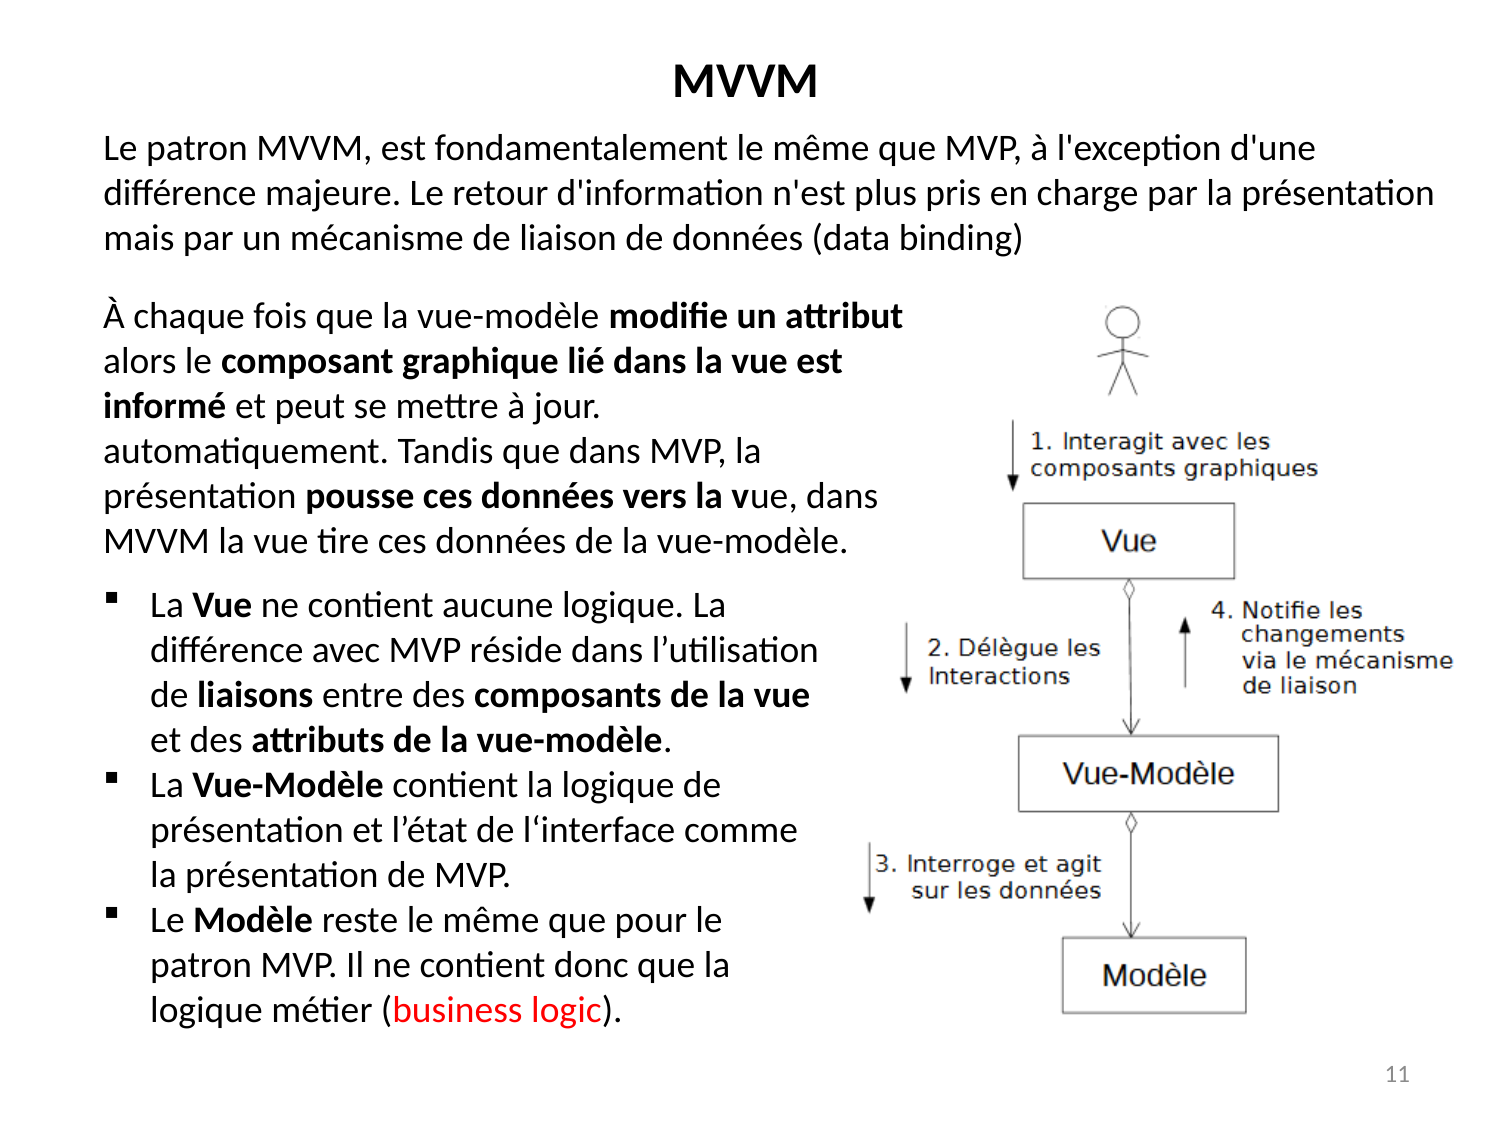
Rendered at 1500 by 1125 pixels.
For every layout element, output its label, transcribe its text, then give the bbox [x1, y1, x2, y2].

slide_number 11 [1074, 1042, 1425, 1103]
text_box À chaque fois que la vue-modèle modifie un attribut alors le composant graphique lié dans la vue est informé et peut se mettre à jour. automatiquement. Tandis que dans MVP, la présentation pousse ces données vers la vue, dans MVVM la vue tire ces données de la vue-modèle. [88, 283, 951, 569]
text_box Le patron MVVM, est fondamentalement le même que MVP, à l'exception d'une différence majeure. Le retour d'information n'est plus pris en charge par la présentation mais par un mécanisme de liaison de données (data binding) [88, 115, 1483, 266]
picture [856, 290, 1477, 1027]
text_box La Vue ne contient aucune logique. La différence avec MVP réside dans l’utilisation de liaisons entre des composants de la vue et des attributs de la vue-modèle. La Vue-Modèle contient la logique de présentation et l’état de l‘interface comme la présentation de MVP. Le Modèle reste le même que pour le patron MVP. Il ne contient donc que la logique métier (business logic). [88, 572, 839, 1038]
text_box MVVM [43, 39, 1449, 115]
